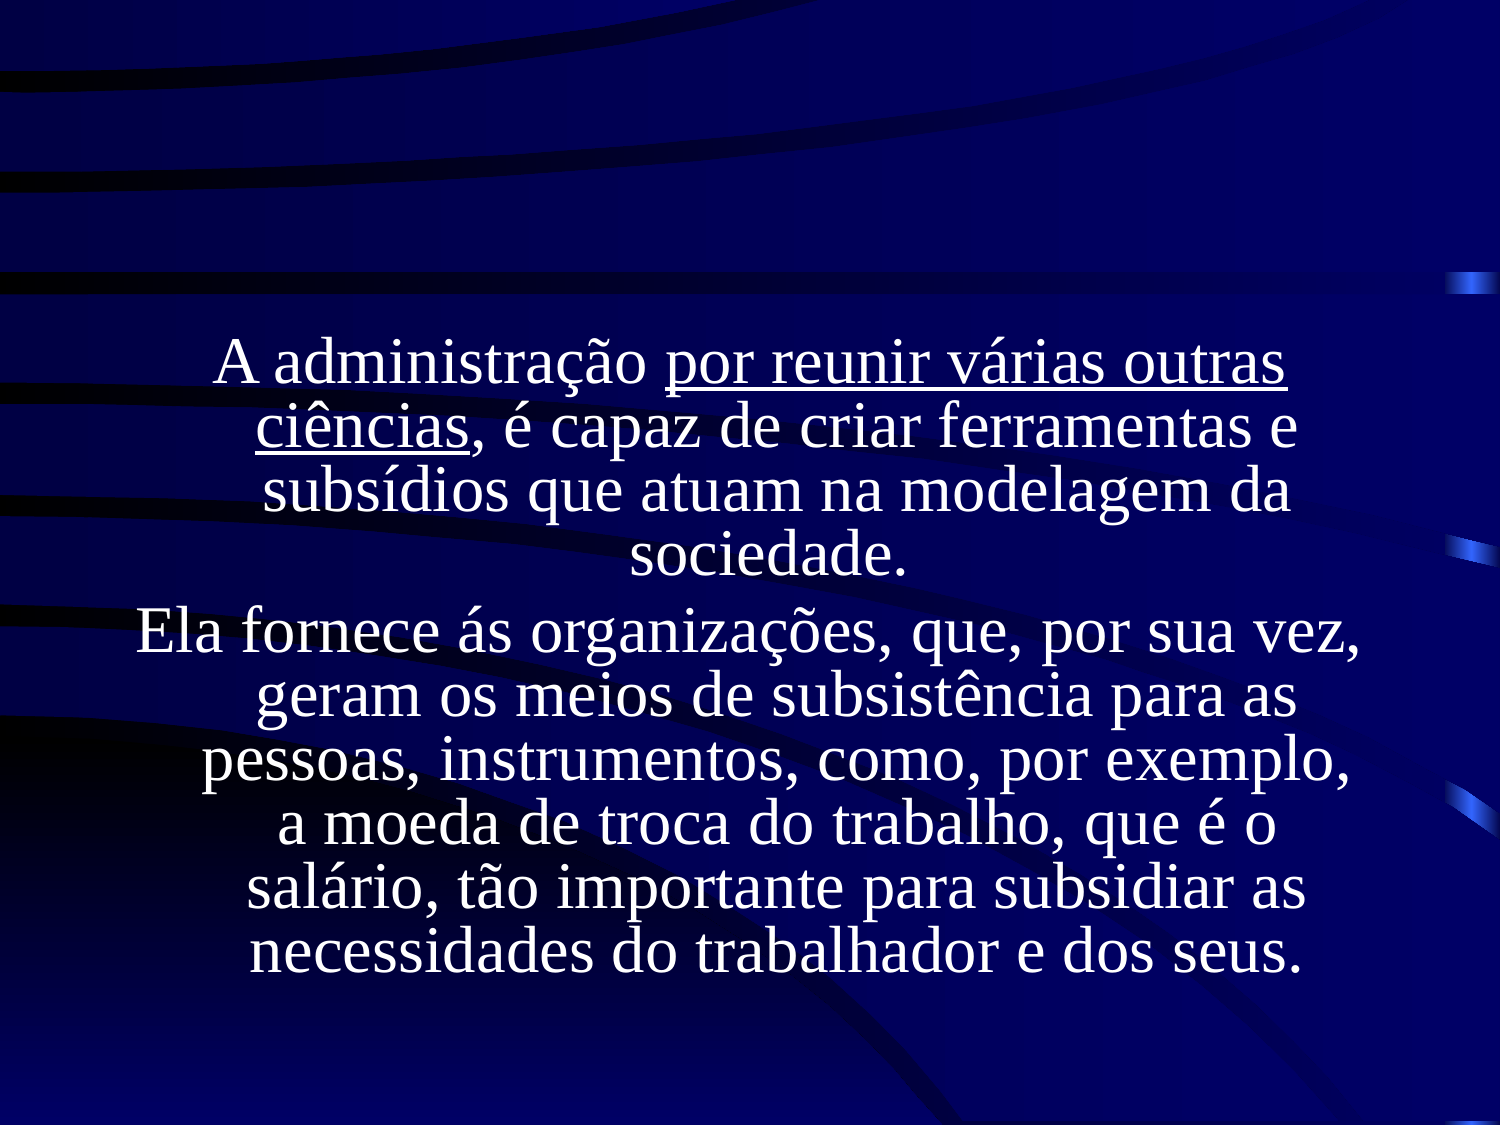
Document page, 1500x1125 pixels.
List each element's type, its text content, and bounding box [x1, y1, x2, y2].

list A administração por reunir várias outras ciências, é capaz de criar ferramentas e subsídios que atuam na modelagem da sociedade. Ela fornece ás organizações, que, por sua vez, geram os meios de subsistência para as pessoas, instrumentos, como, por exemplo, a moeda de troca do trabalho, que é o salário, tão importante para subsidiar as necessidades do trabalhador e dos seus. [112, 324, 1388, 1000]
